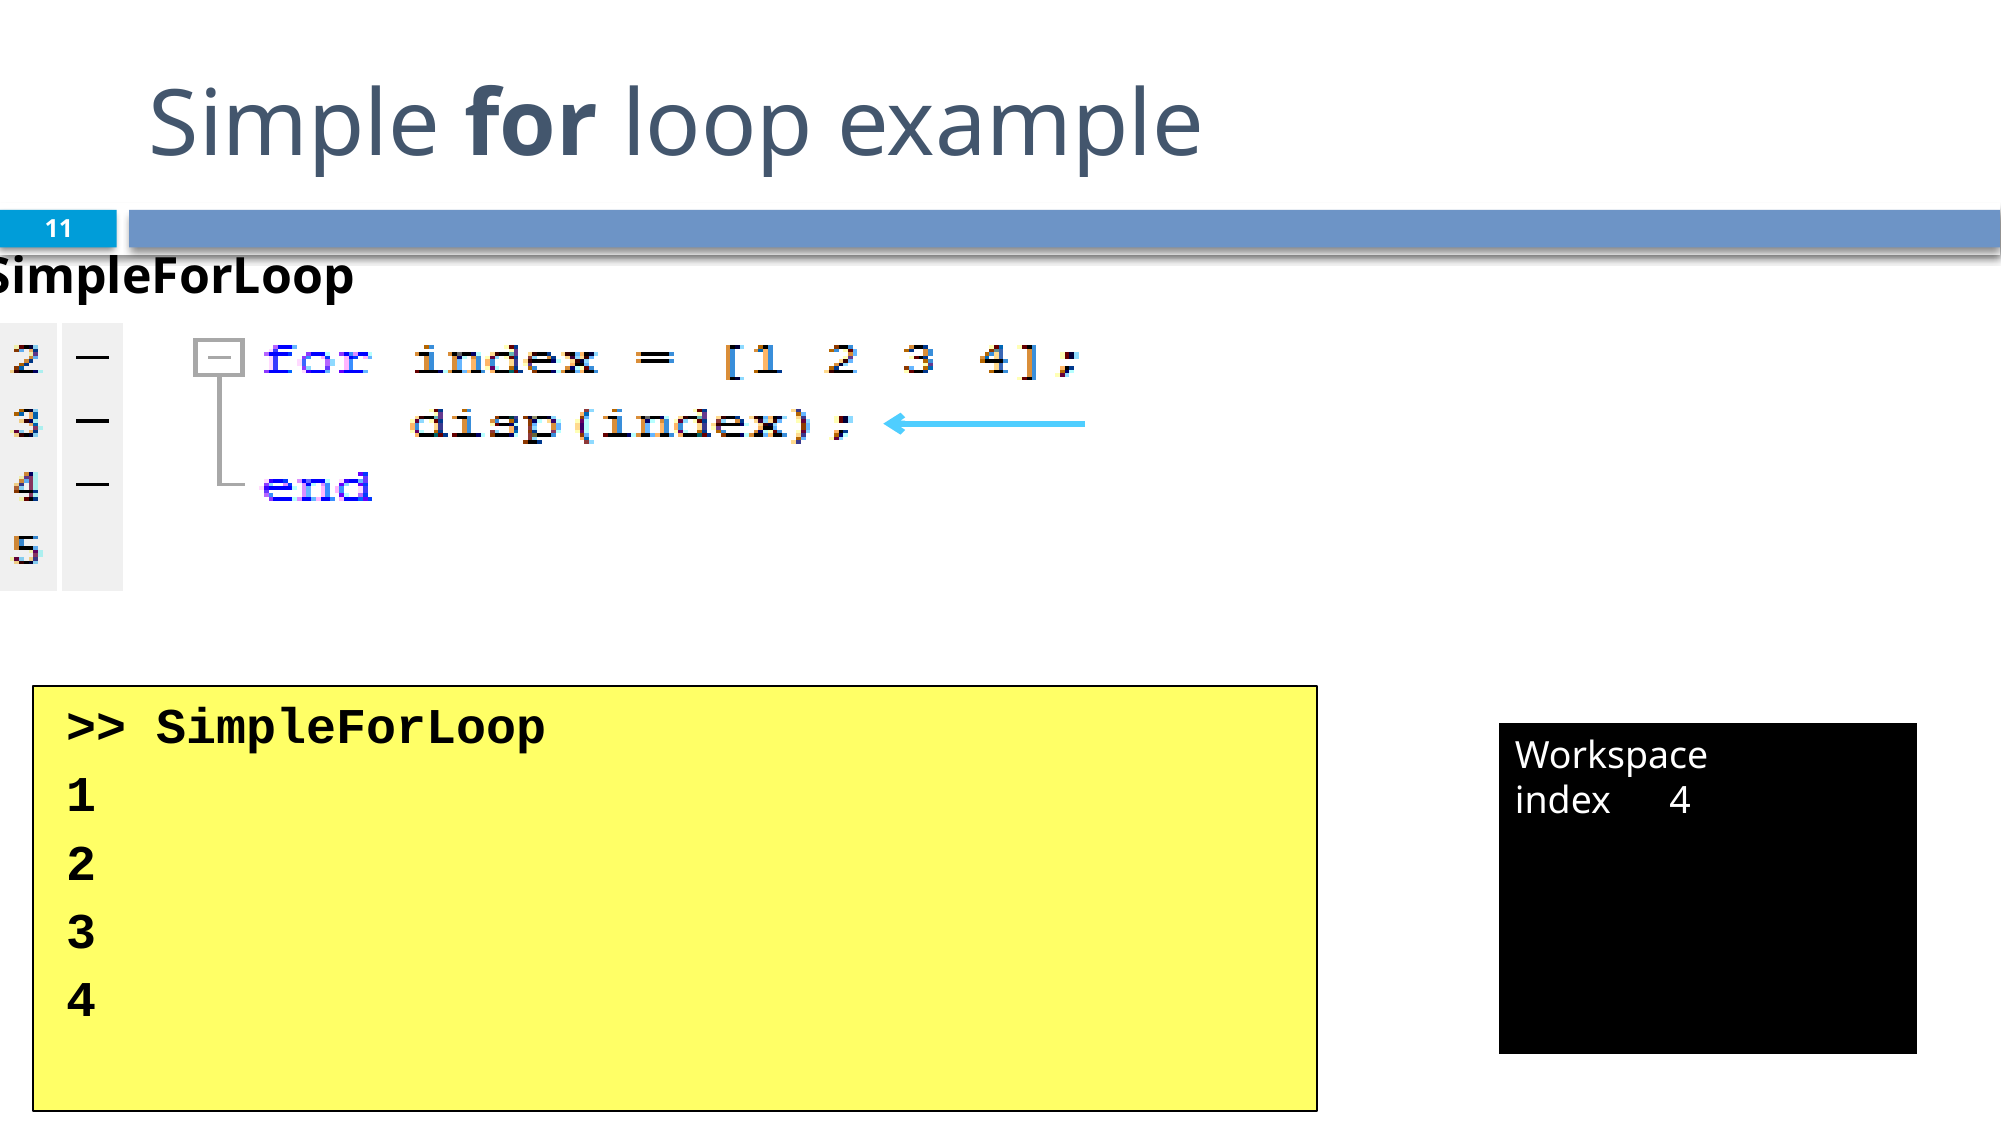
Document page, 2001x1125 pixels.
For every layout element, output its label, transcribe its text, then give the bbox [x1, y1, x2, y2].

text_box Workspace index 4 [1499, 723, 1917, 1054]
title Simple for loop example [133, 37, 1918, 200]
text_box >> SimpleForLoop 1 2 3 4 [33, 686, 1317, 1112]
text_box SimpleForLoop [0, 236, 370, 311]
text_box 11 [2, 205, 116, 254]
picture [0, 322, 1651, 591]
